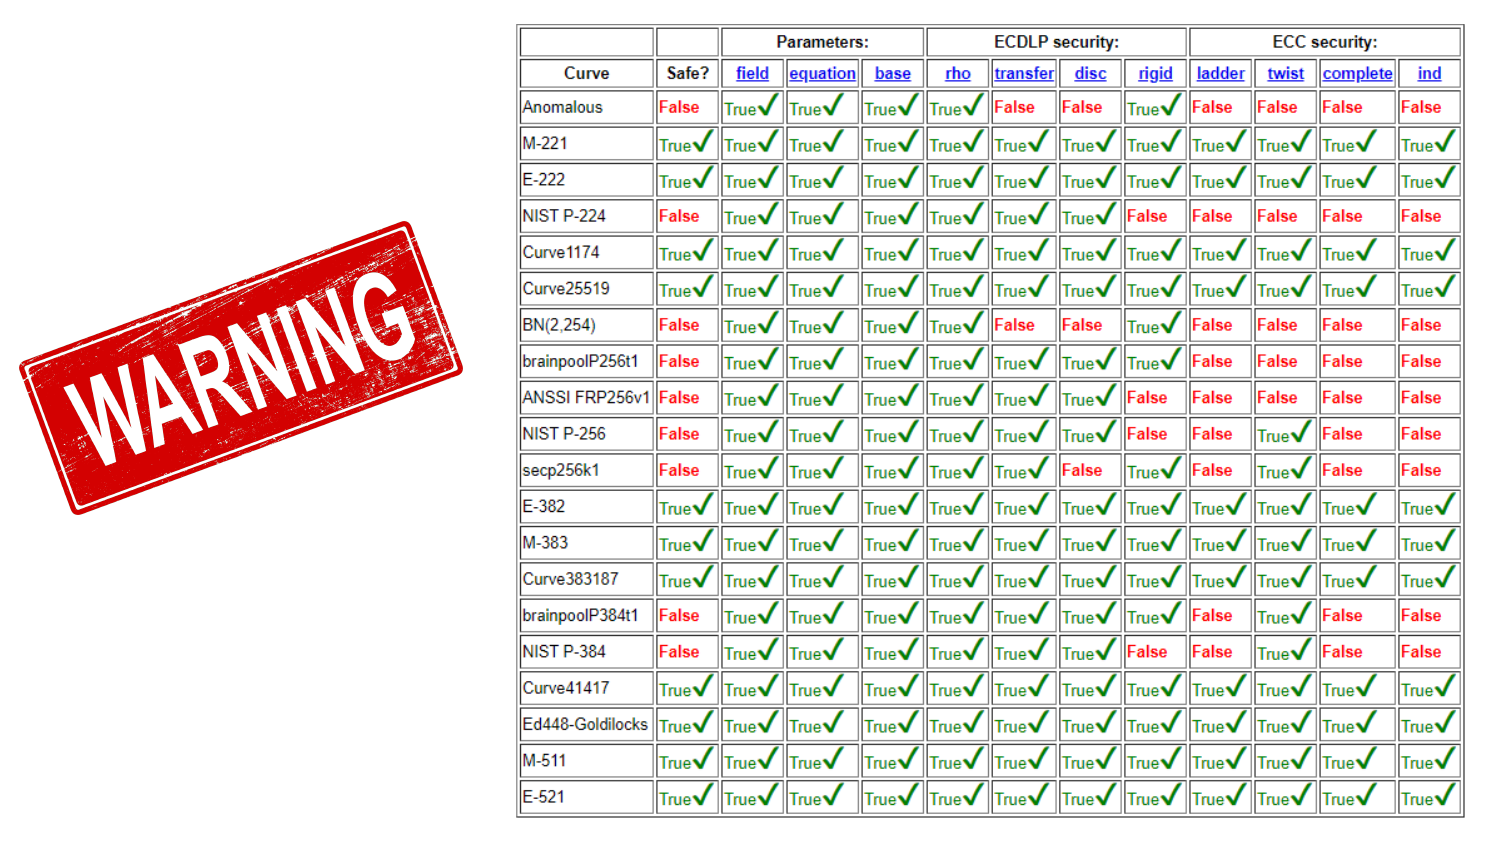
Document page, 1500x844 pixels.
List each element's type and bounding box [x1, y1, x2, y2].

picture [515, 24, 1472, 819]
picture [19, 221, 463, 515]
